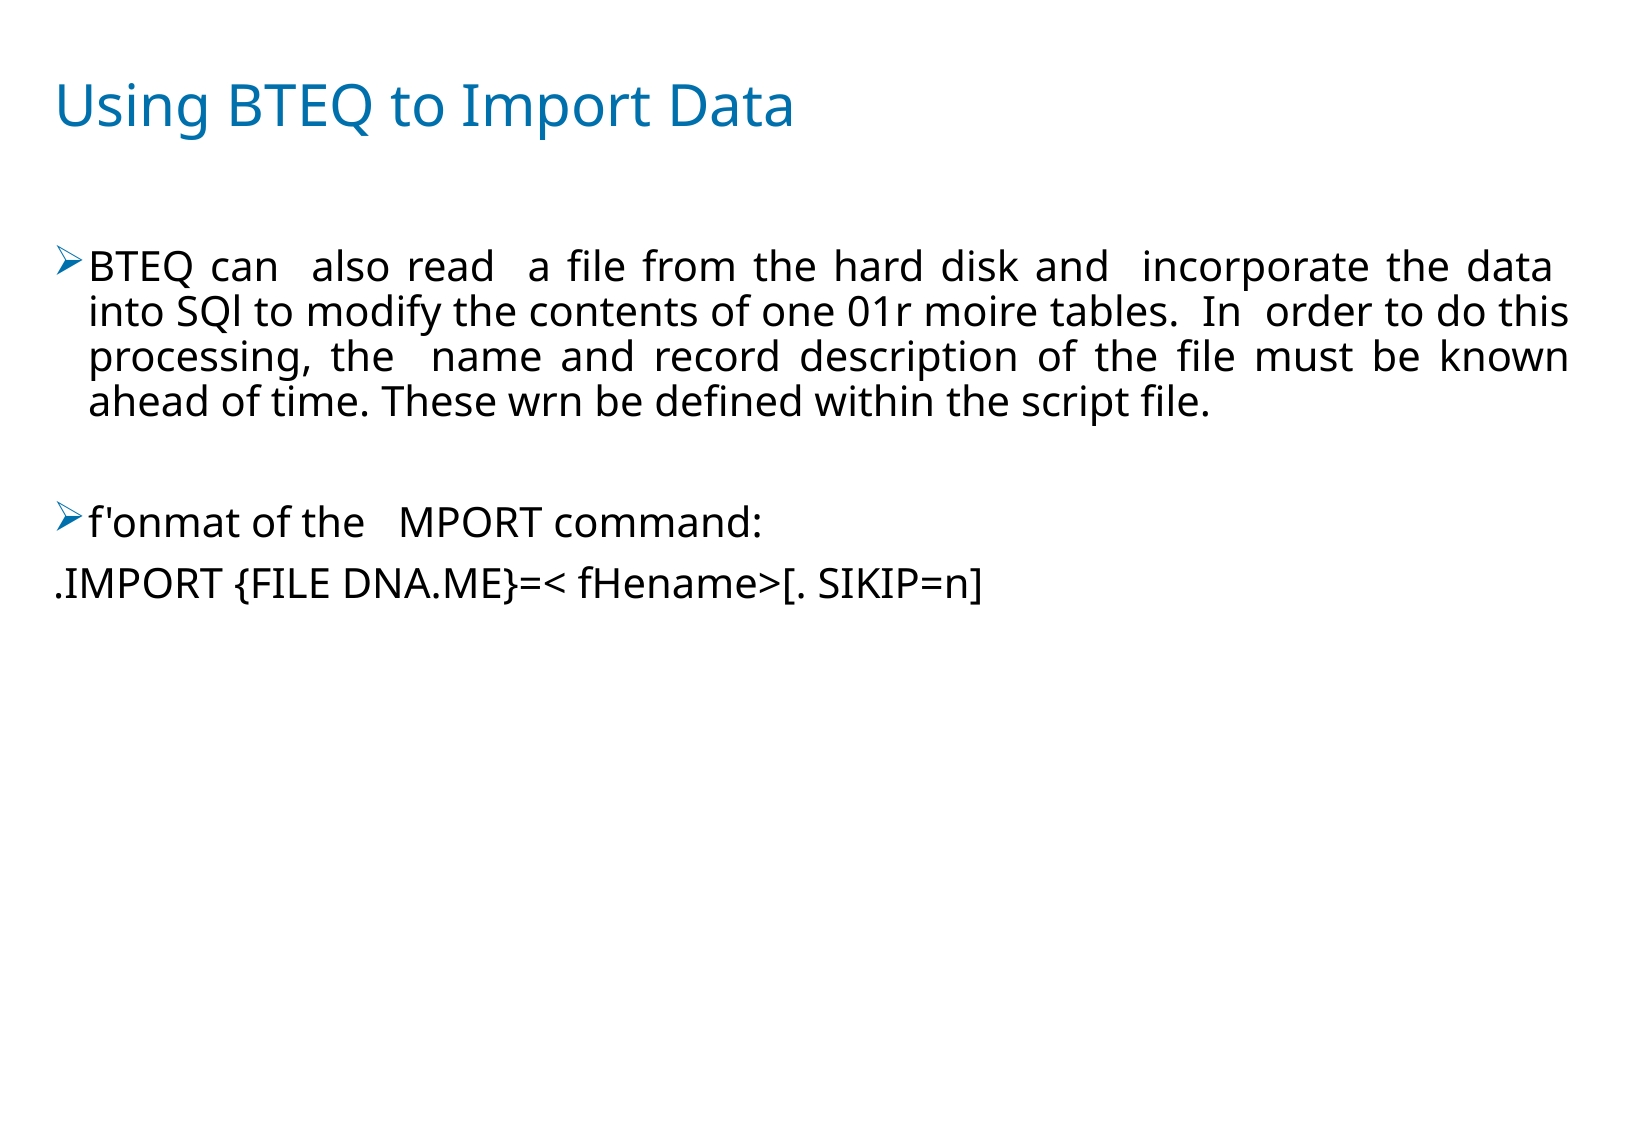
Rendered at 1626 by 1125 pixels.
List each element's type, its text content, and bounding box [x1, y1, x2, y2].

list BTEQ can also read a file from the hard disk and incorporate the data into SQl to modify the contents of one 01r moire tables. In order to do this processing, the name and record description of the file must be known ahead of time. These wrn be defined within the script file. f'onmat of the MPORT command: .IMPORT {FILE DNA.ME}=< fHename>[. SIKIP=n] [53, 245, 1571, 1007]
text_box [0, 0, 1625, 152]
title Using BTEQ to Import Data [54, 67, 1571, 208]
